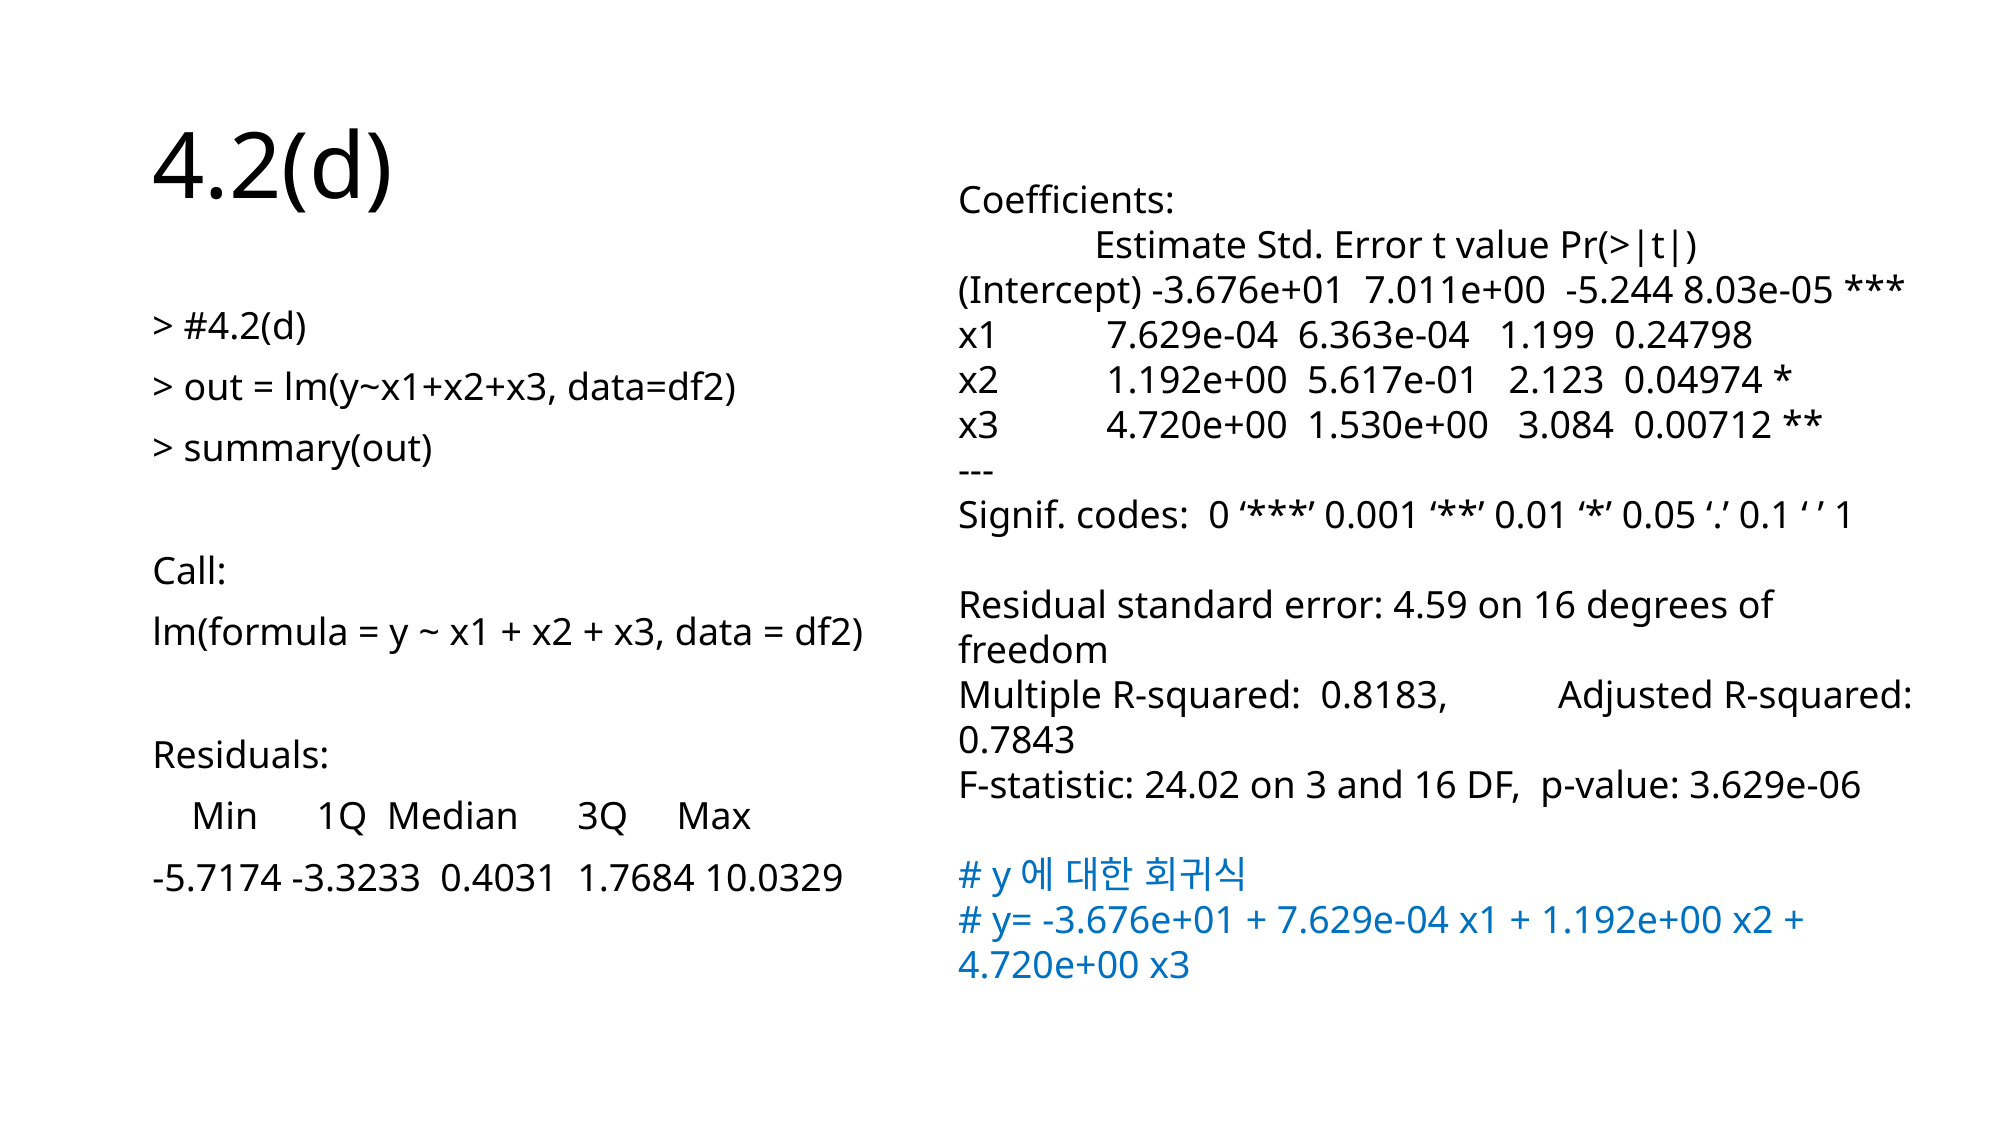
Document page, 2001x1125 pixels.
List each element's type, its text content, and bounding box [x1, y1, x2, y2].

list > #4.2(d) > out = lm(y~x1+x2+x3, data=df2) > summary(out) Call: lm(formula = y ~ x1 + x2 + x3, data = df2) Residuals: Min 1Q Median 3Q Max -5.7174 -3.3233 0.4031 1.7684 10.0329 [137, 299, 1000, 1014]
text_box Coefficients: Estimate Std. Error t value Pr(>|t|) (Intercept) -3.676e+01 7.011e+00 -5.244 8.03e-05 *** x1 7.629e-04 6.363e-04 1.199 0.24798 x2 1.192e+00 5.617e-01 2.123 0.04974 * x3 4.720e+00 1.530e+00 3.084 0.00712 ** --- Signif. codes: 0 ‘***’ 0.001 ‘**’ 0.01 ‘*’ 0.05 ‘.’ 0.1 ‘ ’ 1 Residual standard error: 4.59 on 16 degrees of freedom Multiple R-squared: 0.8183, Adjusted R-squared: 0.7843 F-statistic: 24.02 on 3 and 16 DF, p-value: 3.629e-06 # y에 대한 회귀식 # y= -3.676e+01 + 7.629e-04 x1 + 1.192e+00 x2 + 4.720e+00 x3 [943, 168, 1944, 994]
title 4.2(d) [137, 59, 1000, 278]
